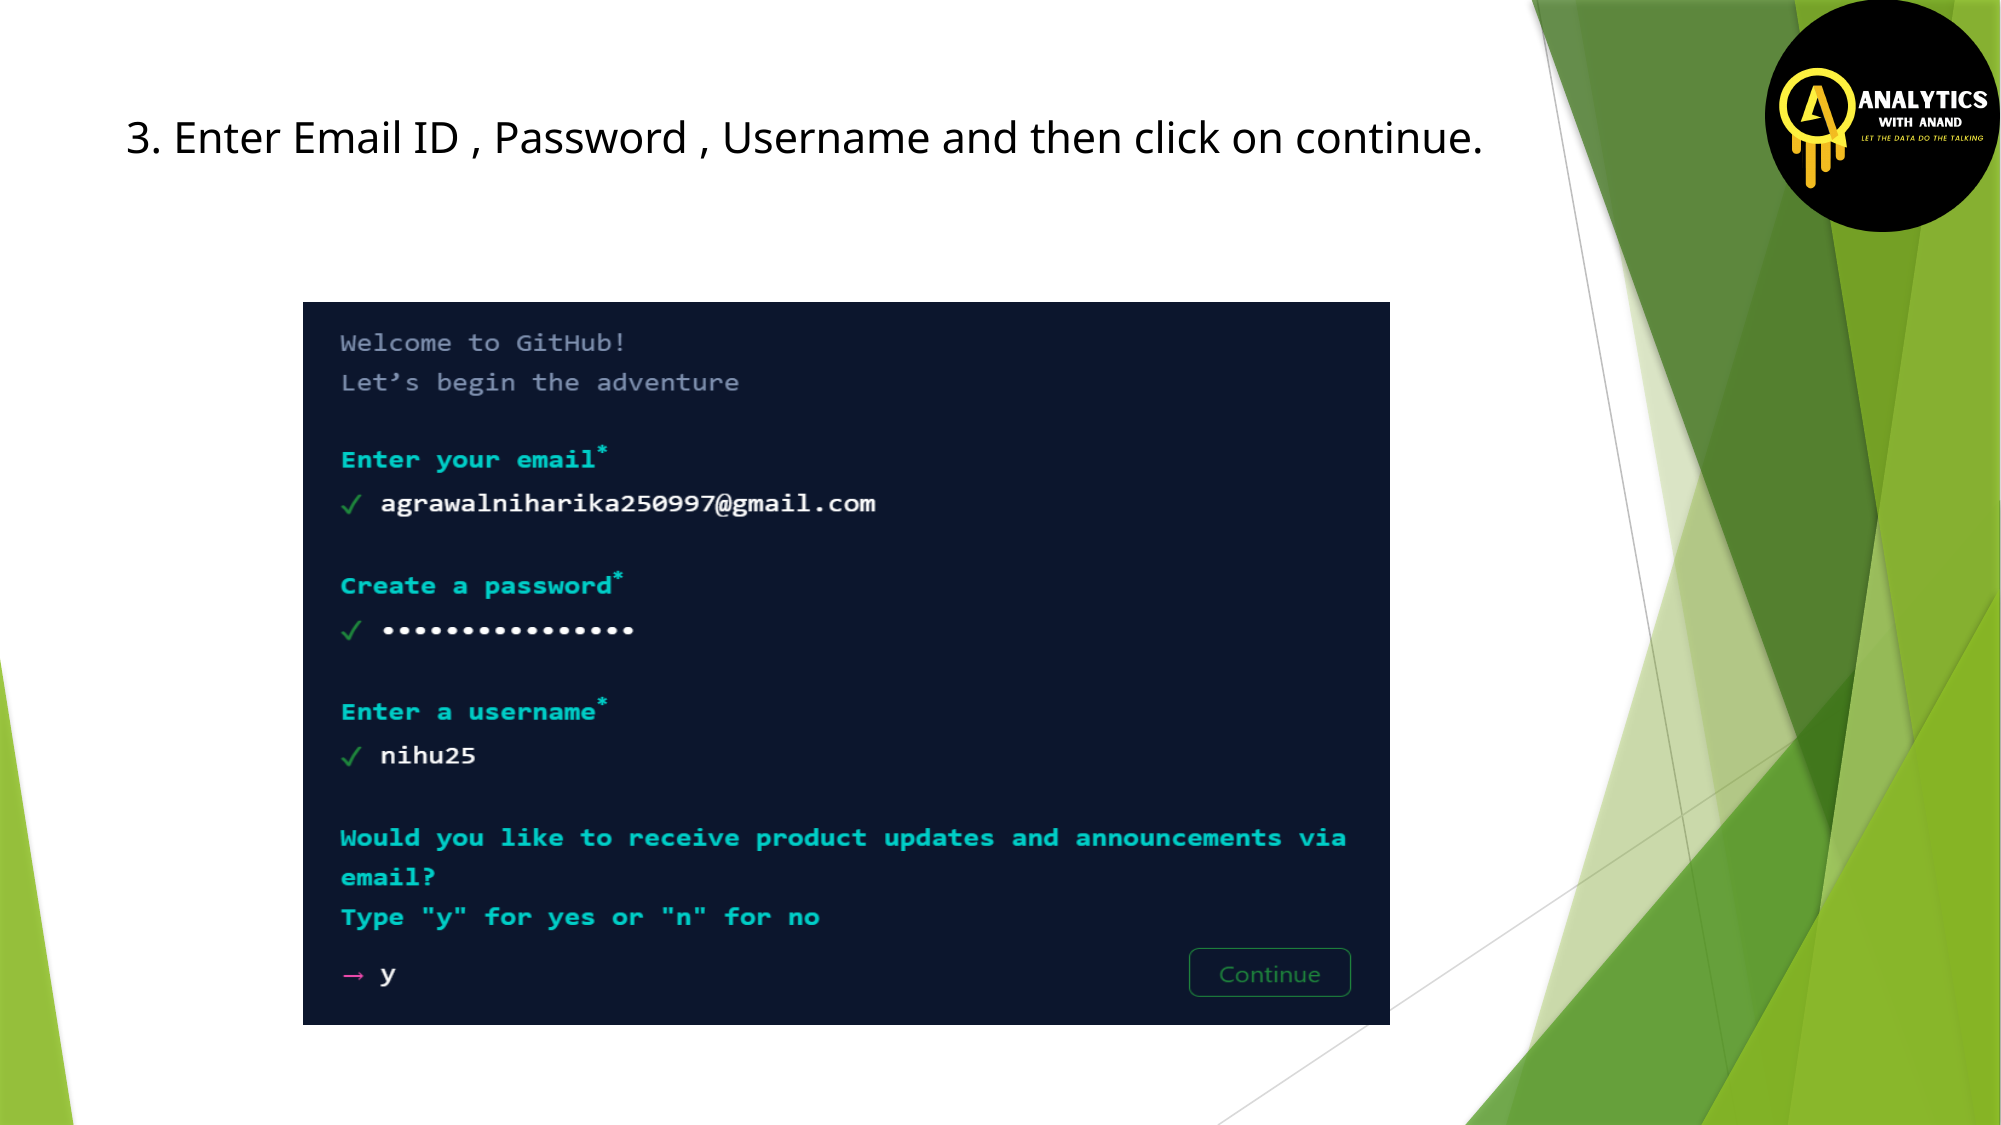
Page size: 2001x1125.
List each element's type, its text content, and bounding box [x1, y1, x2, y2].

picture [1764, 0, 2000, 232]
title 3. Enter Email ID , Password , Username and then click on continue. [111, 99, 1522, 317]
picture [302, 301, 1390, 1026]
